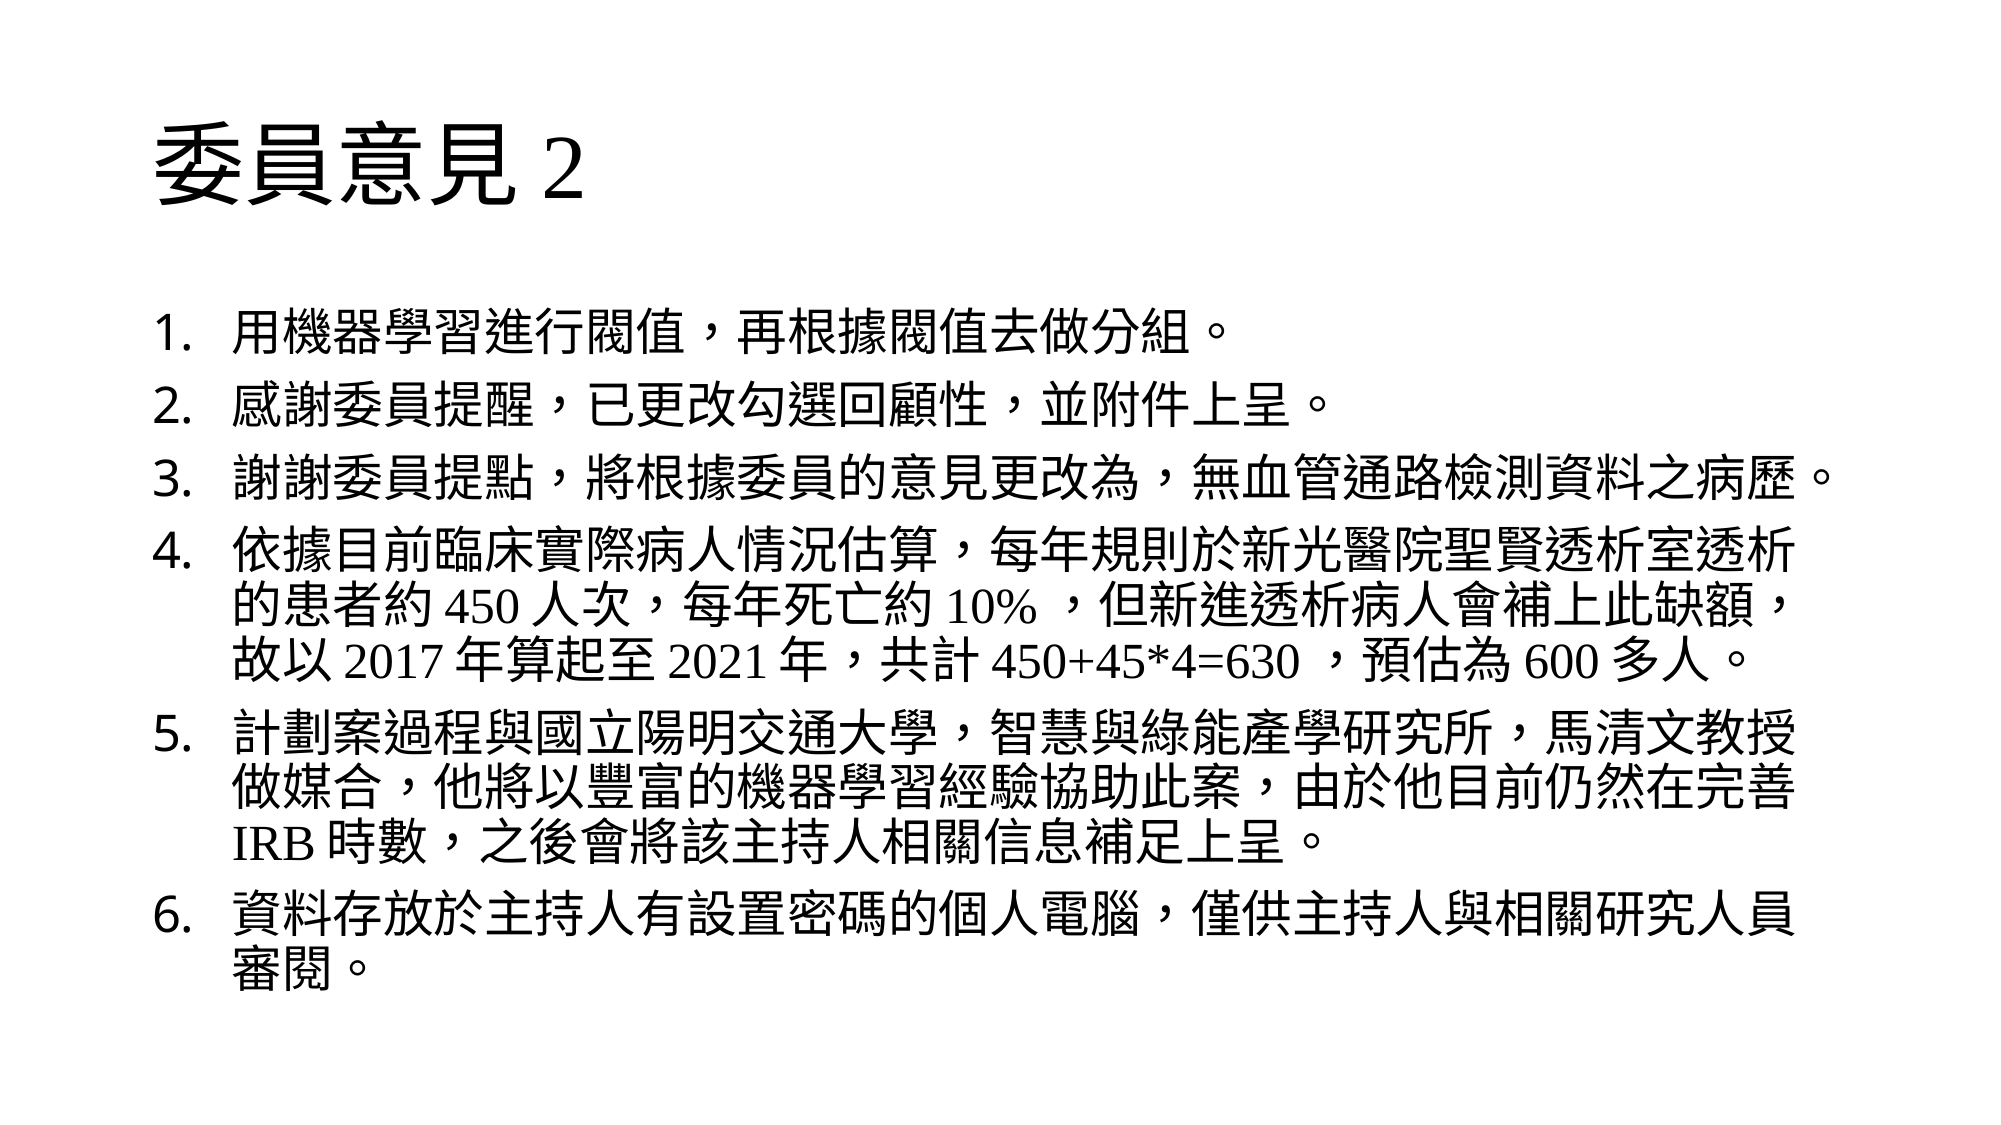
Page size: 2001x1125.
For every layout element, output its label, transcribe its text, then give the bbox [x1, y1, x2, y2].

title 委員意見2 [137, 59, 1863, 278]
list 用機器學習進行閥值，再根據閥值去做分組。 感謝委員提醒，已更改勾選回顧性，並附件上呈。 謝謝委員提點，將根據委員的意見更改為，無血管通路檢測資料之病歷。 依據目前臨床實際病人情況估算，每年規則於新光醫院聖賢透析室透析的患者約450人次，每年死亡約10%，但新進透析病人會補上此缺額，故以2017年算起至2021年，共計450+45*4=630，預估為600多人。 計劃案過程與國立陽明交通大學，智慧與綠能產學研究所，馬清文教授做媒合，他將以豐富的機器學習經驗協助此案，由於他目前仍然在完善IRB時數，之後會將該主持人相關信息補足上呈。 資料存放於主持人有設置密碼的個人電腦，僅供主持人與相關研究人員審閱。 [137, 299, 1863, 1014]
